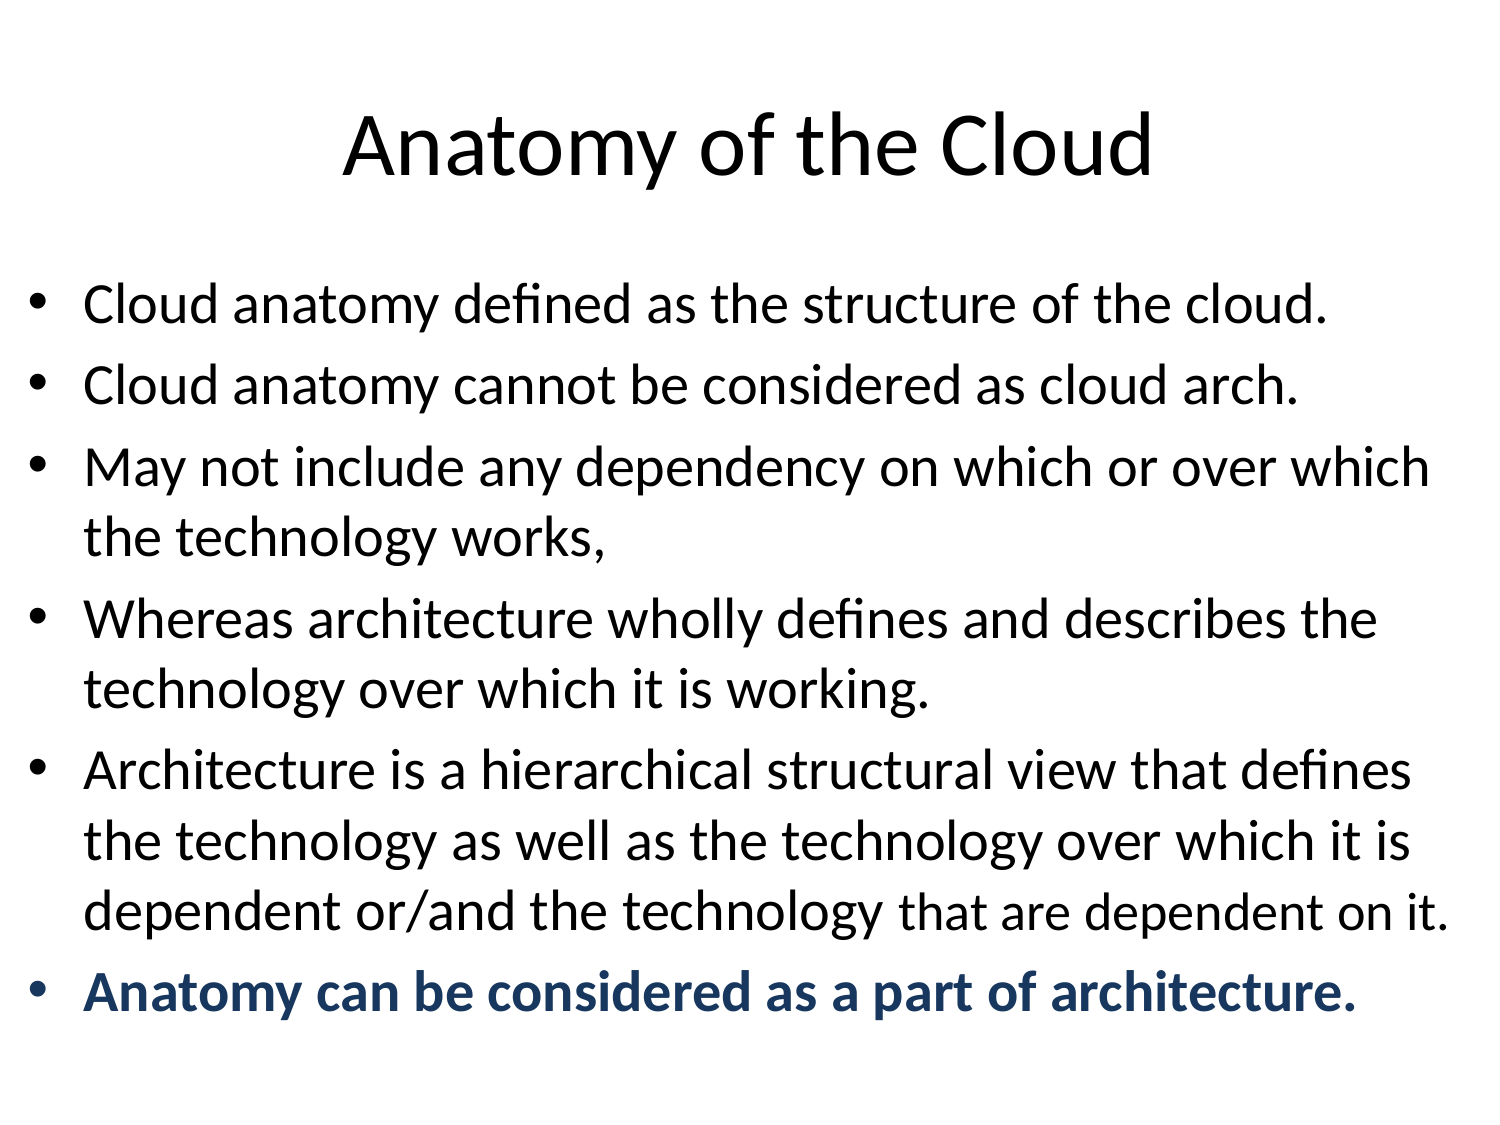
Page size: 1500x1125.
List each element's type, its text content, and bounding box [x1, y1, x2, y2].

list Cloud anatomy defined as the structure of the cloud. Cloud anatomy cannot be considered as cloud arch. May not include any dependency on which or over which the technology works, Whereas architecture wholly defines and describes the technology over which it is working. Architecture is a hierarchical structural view that defines the technology as well as the technology over which it is dependent or/and the technology that are dependent on it. Anatomy can be considered as a part of architecture. [12, 257, 1488, 1000]
title Anatomy of the Cloud [75, 45, 1425, 233]
